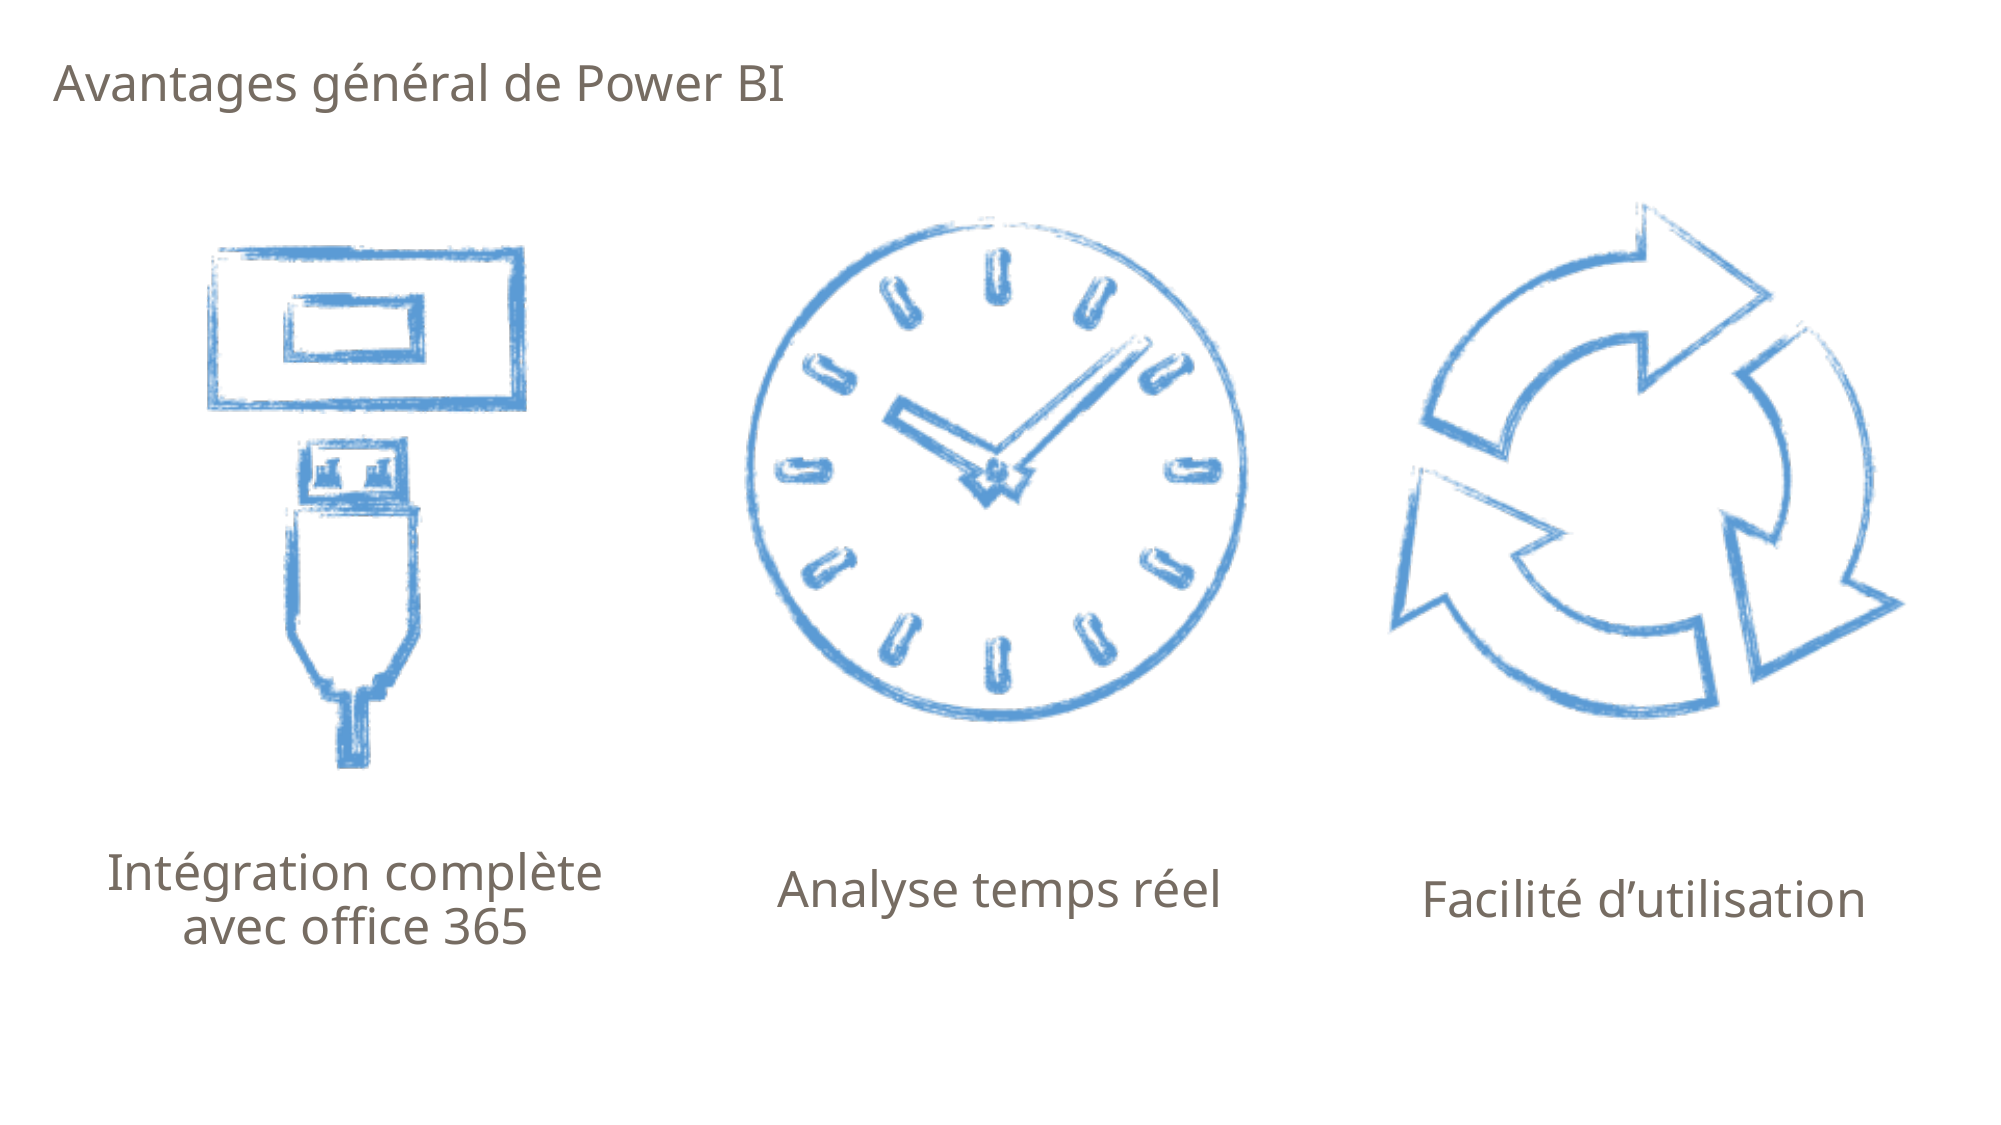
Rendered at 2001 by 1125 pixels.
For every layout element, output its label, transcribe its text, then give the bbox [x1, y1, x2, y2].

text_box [1386, 183, 1918, 724]
text_box Analyse temps réel [722, 856, 1278, 926]
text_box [206, 243, 529, 415]
text_box Facilité d’utilisation [1366, 867, 1923, 936]
text_box Intégration complète avec office 365 [77, 840, 634, 963]
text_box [743, 215, 1257, 729]
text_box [282, 431, 430, 773]
text_box Avantages général de Power BI [45, 50, 1673, 120]
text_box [282, 291, 430, 368]
